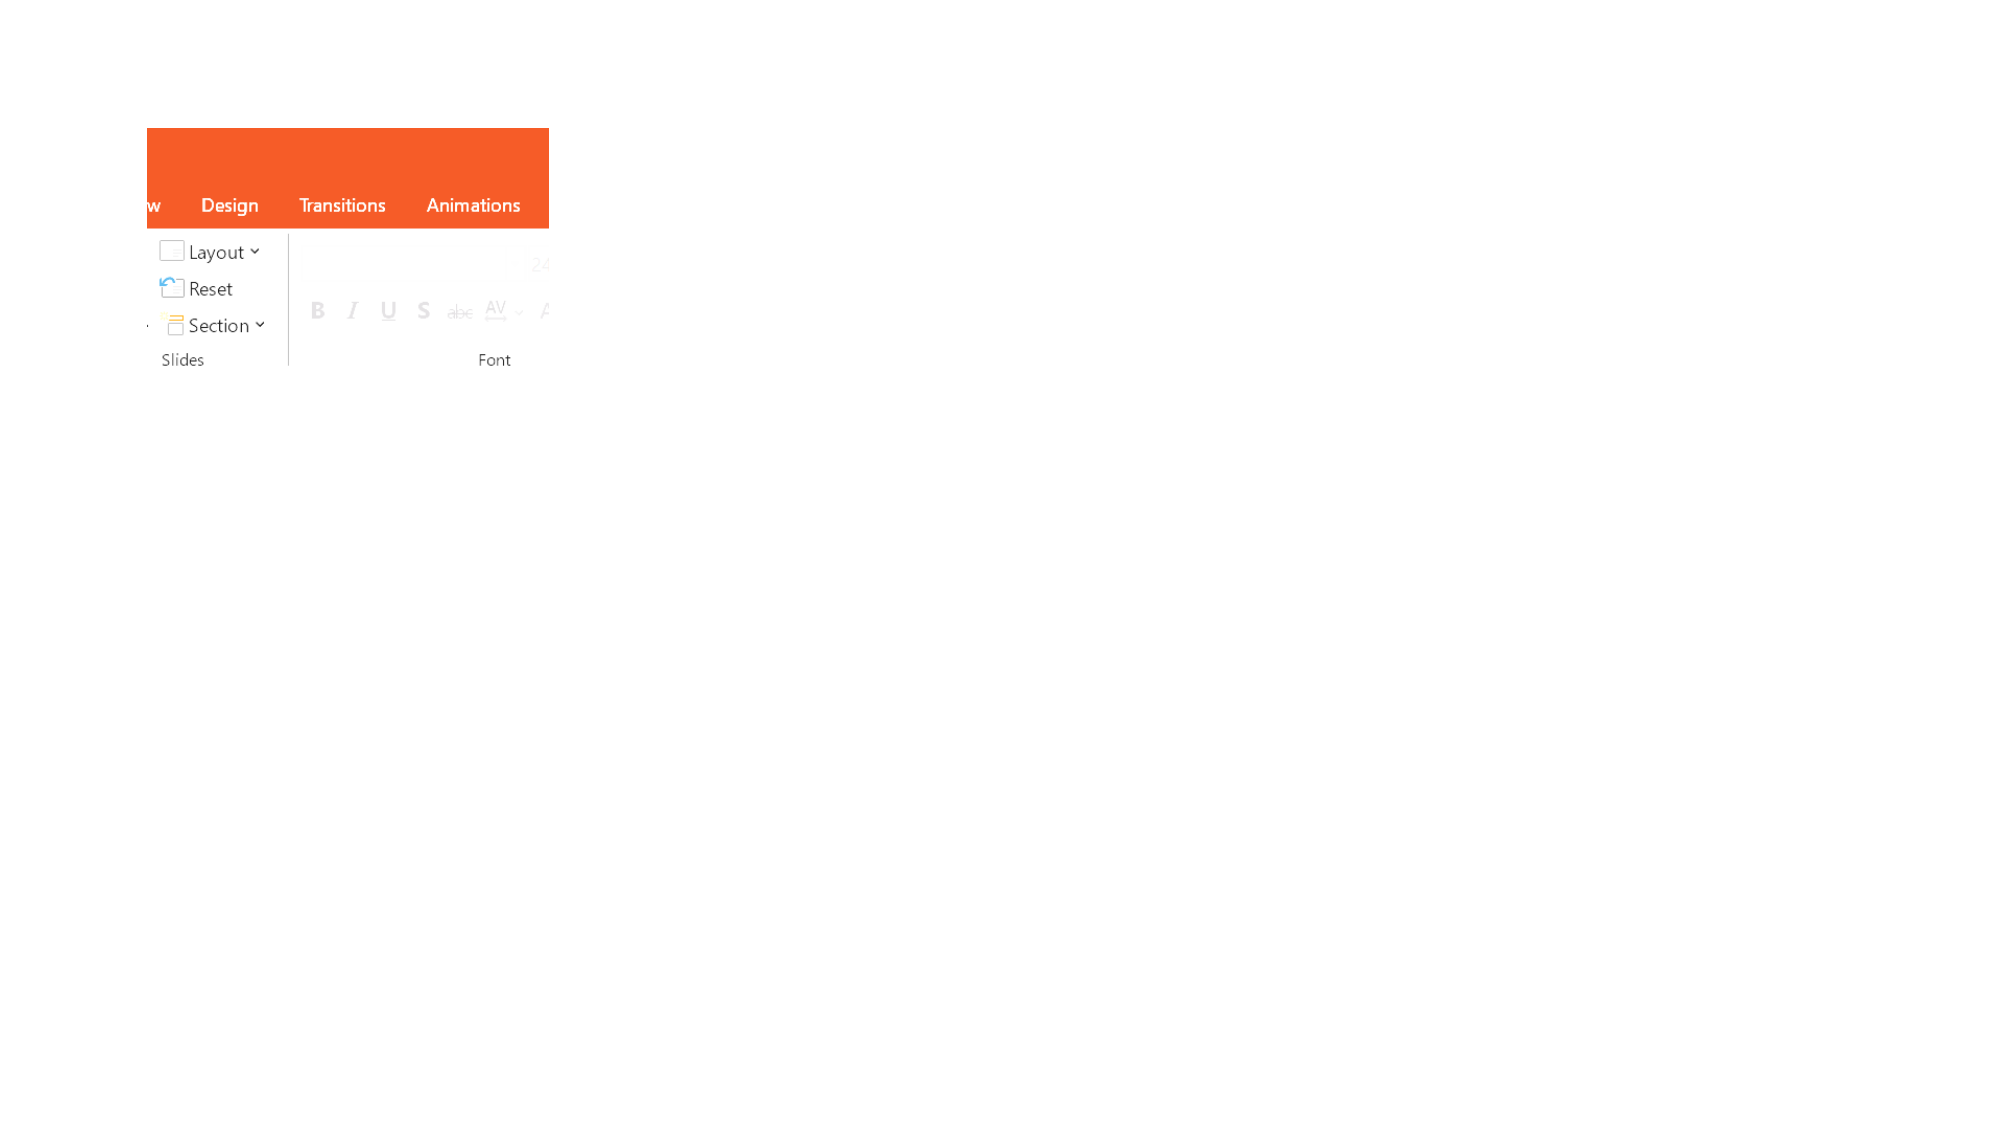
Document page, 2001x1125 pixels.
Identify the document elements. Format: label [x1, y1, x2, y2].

picture [147, 128, 549, 372]
